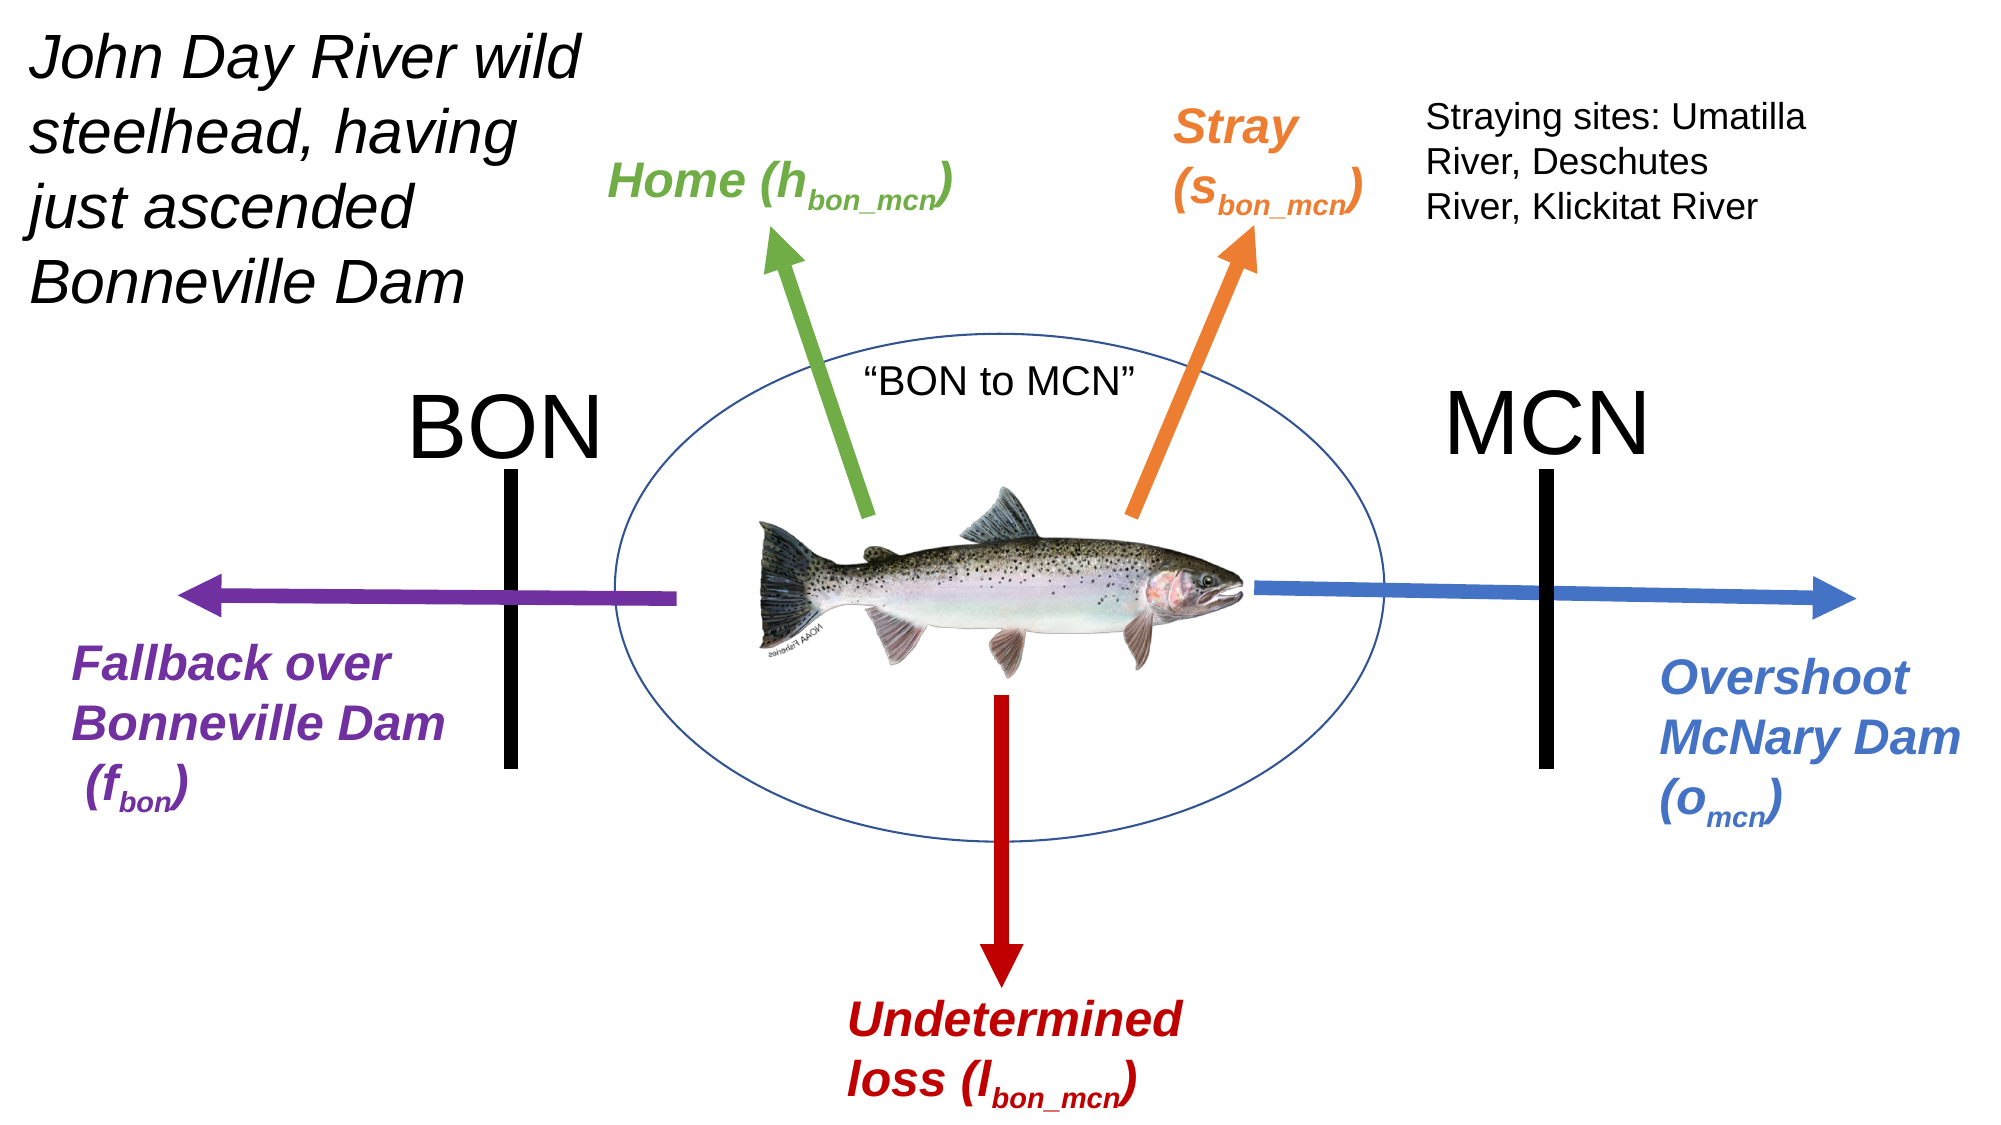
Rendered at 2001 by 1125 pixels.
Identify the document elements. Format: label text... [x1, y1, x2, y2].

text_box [177, 595, 677, 599]
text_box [1002, 599, 1385, 842]
text_box BON [342, 359, 614, 485]
text_box Undetermined loss (lbon_mcn) [832, 978, 1220, 1122]
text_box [869, 333, 1131, 421]
text_box Straying sites: Umatilla River, Deschutes River, Klickitat River [1410, 84, 1823, 235]
text_box MCN [1385, 355, 1711, 481]
text_box Fallback over Bonneville Dam (fbon) [56, 622, 614, 826]
text_box Overshoot McNary Dam (omcn) [1644, 637, 2000, 841]
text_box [770, 226, 869, 421]
text_box Home (hbon_mcn) [643, 140, 1004, 224]
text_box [1131, 225, 1255, 421]
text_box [1255, 587, 1546, 599]
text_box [614, 333, 1001, 842]
picture [744, 421, 1255, 762]
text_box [1255, 333, 1385, 587]
text_box John Day River wild steelhead, having just ascended Bonneville Dam [14, 9, 643, 324]
text_box Stray (sbon_mcn) [1158, 85, 1410, 229]
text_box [1547, 587, 1857, 599]
